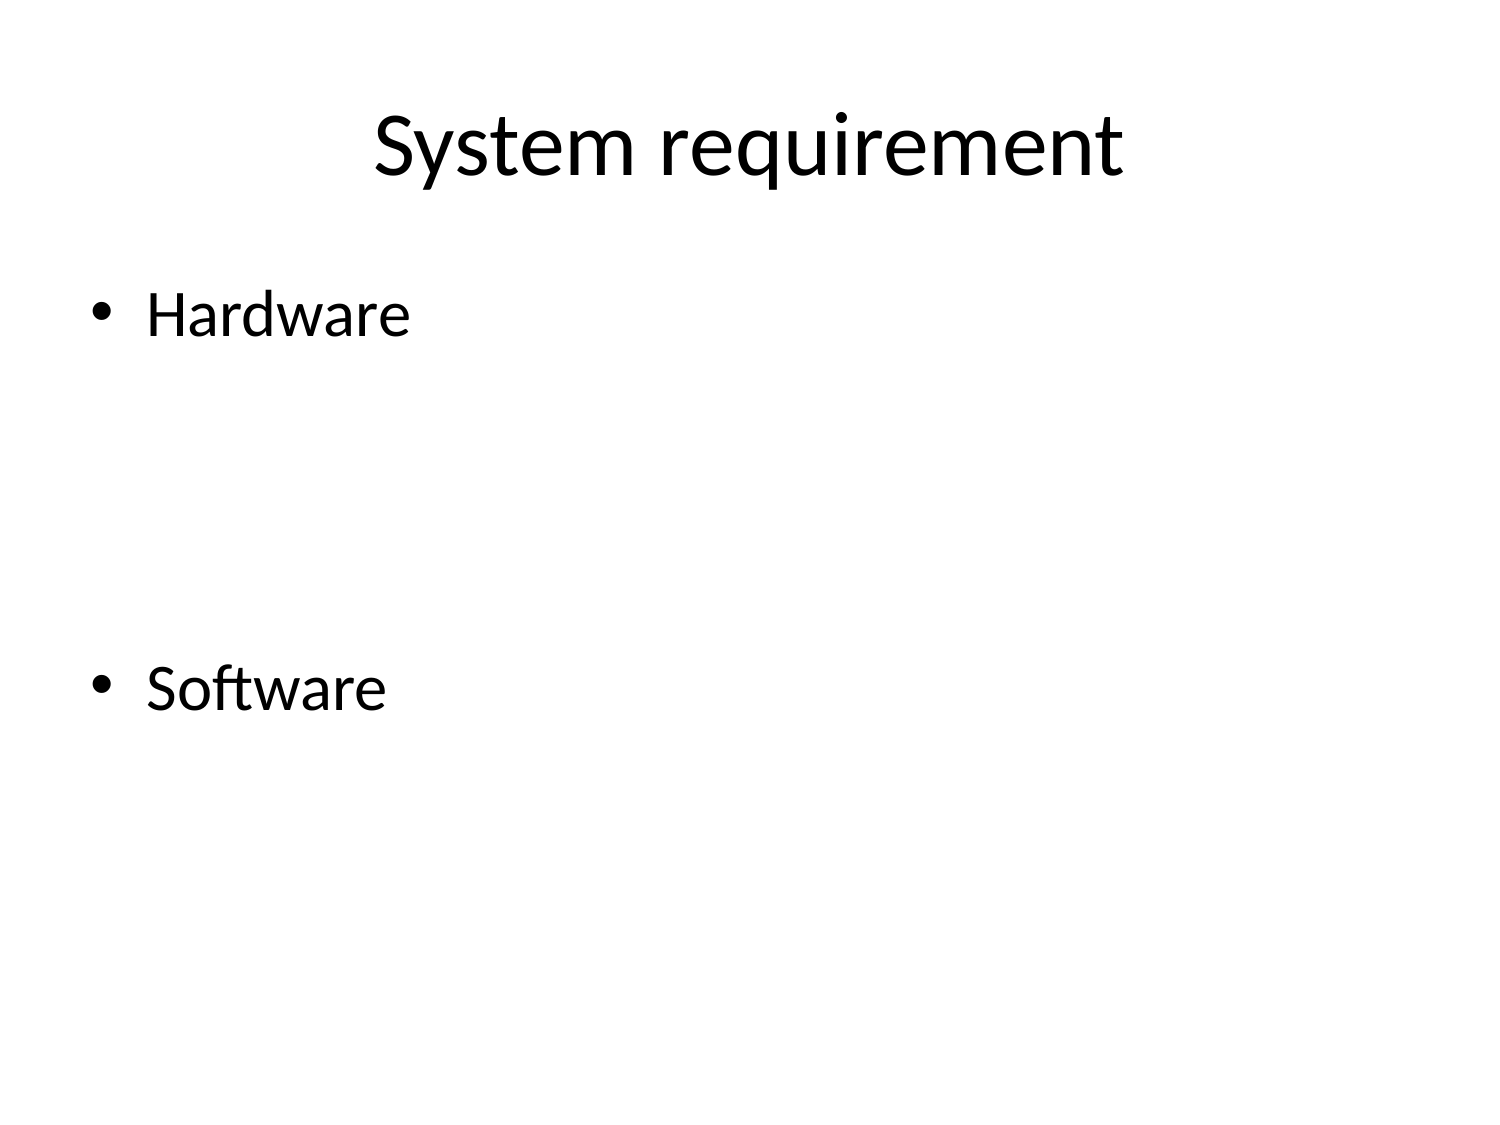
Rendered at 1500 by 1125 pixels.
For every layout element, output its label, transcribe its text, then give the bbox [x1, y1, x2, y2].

title System requirement [75, 45, 1425, 233]
list Hardware Software [75, 262, 1425, 1005]
